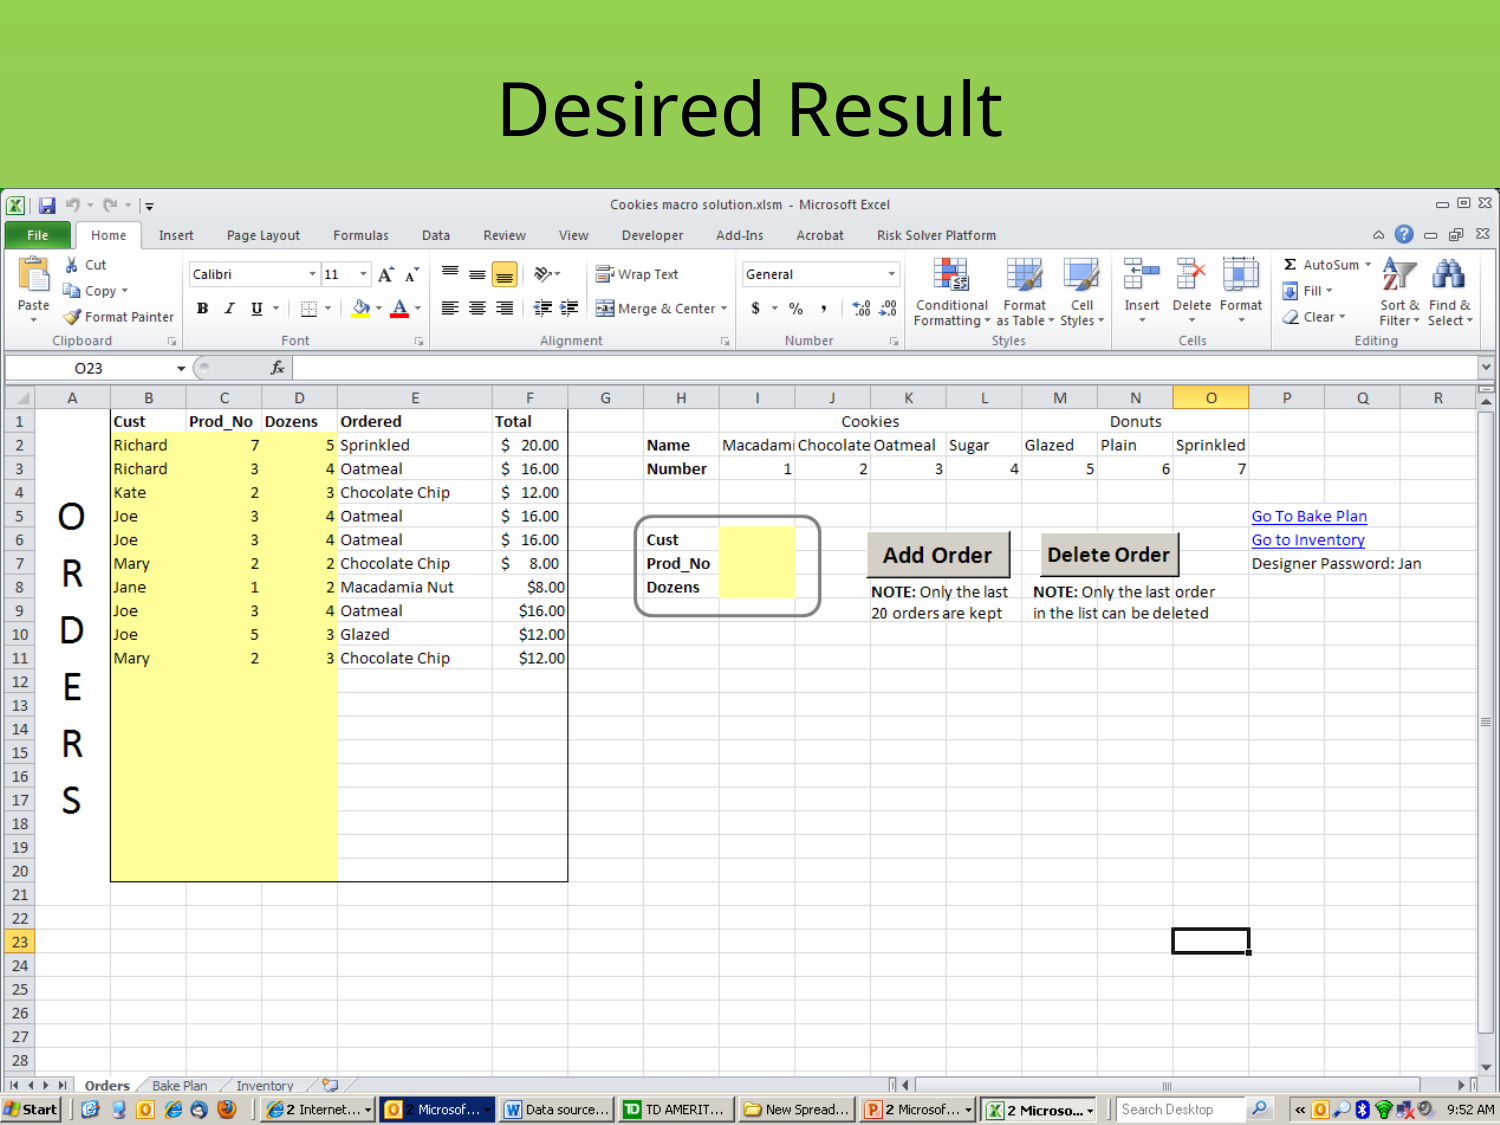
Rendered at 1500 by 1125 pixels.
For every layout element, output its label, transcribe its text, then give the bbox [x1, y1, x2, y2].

title Desired Result [75, 12, 1425, 187]
picture [0, 188, 1500, 1125]
